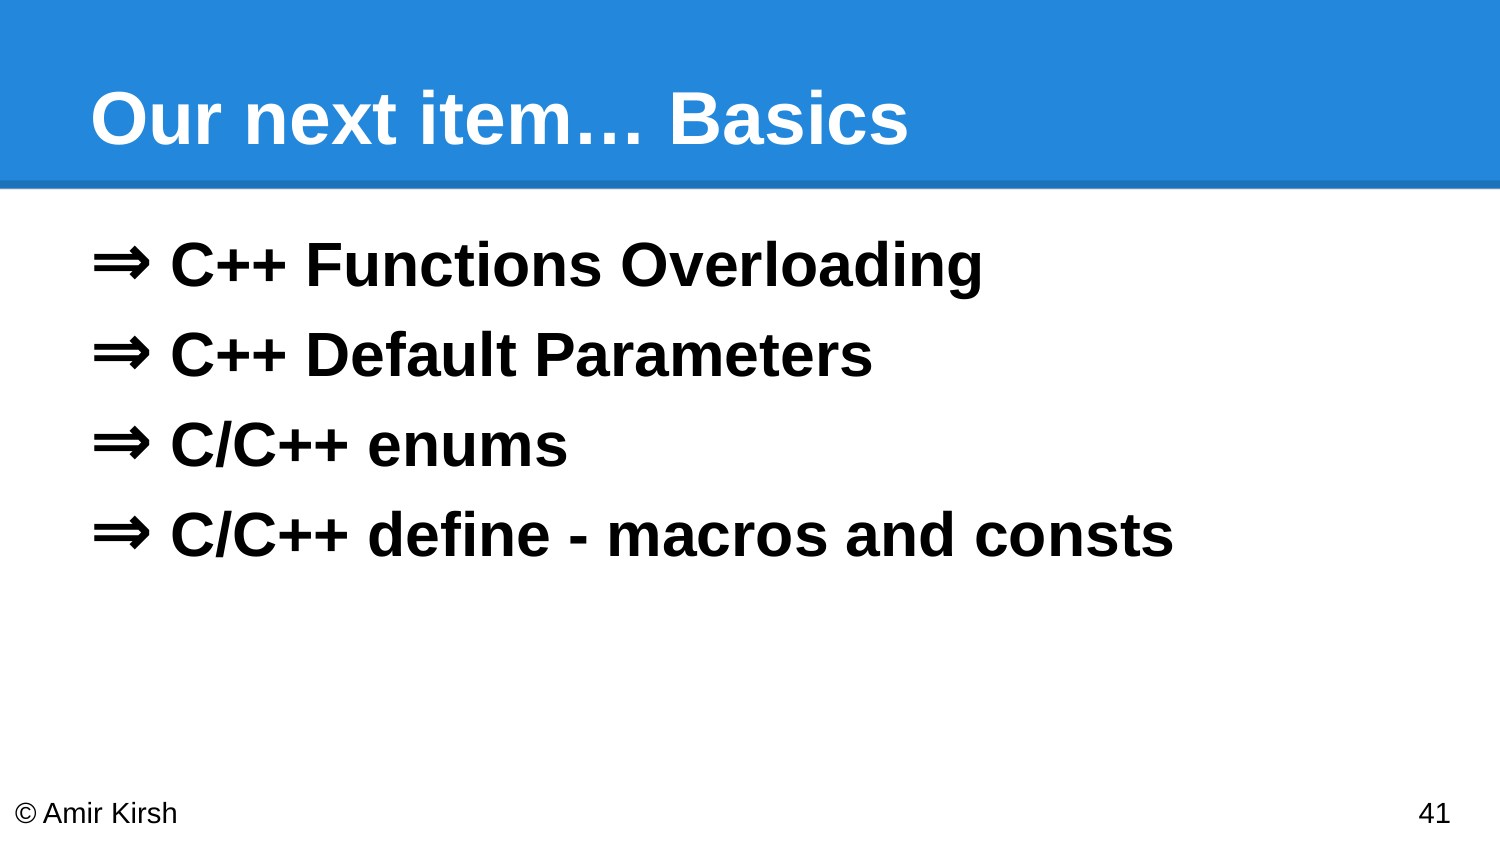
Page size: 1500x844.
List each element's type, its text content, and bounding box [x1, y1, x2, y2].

slide_number ‹#› [1403, 779, 1494, 844]
list ⇒ C++ Functions Overloading ⇒ C++ Default Parameters ⇒ C/C++ enums ⇒ C/C++ define - macros and consts [75, 196, 1425, 808]
title Our next item… Basics [75, 33, 1425, 175]
slide_number © Amir Kirsh [0, 779, 308, 844]
